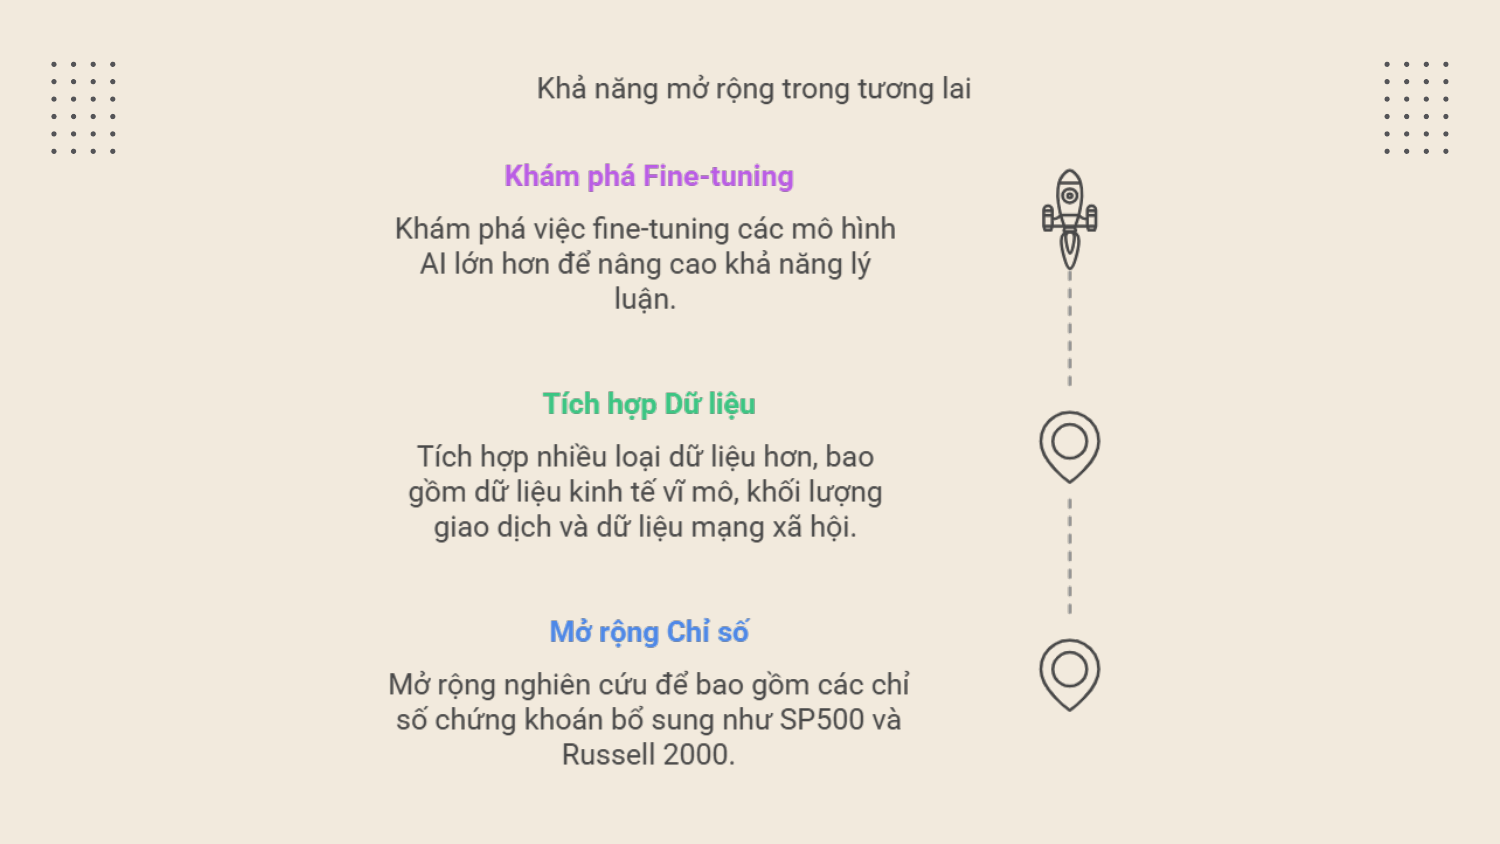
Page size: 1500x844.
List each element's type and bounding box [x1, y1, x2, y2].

picture [341, 0, 1159, 844]
